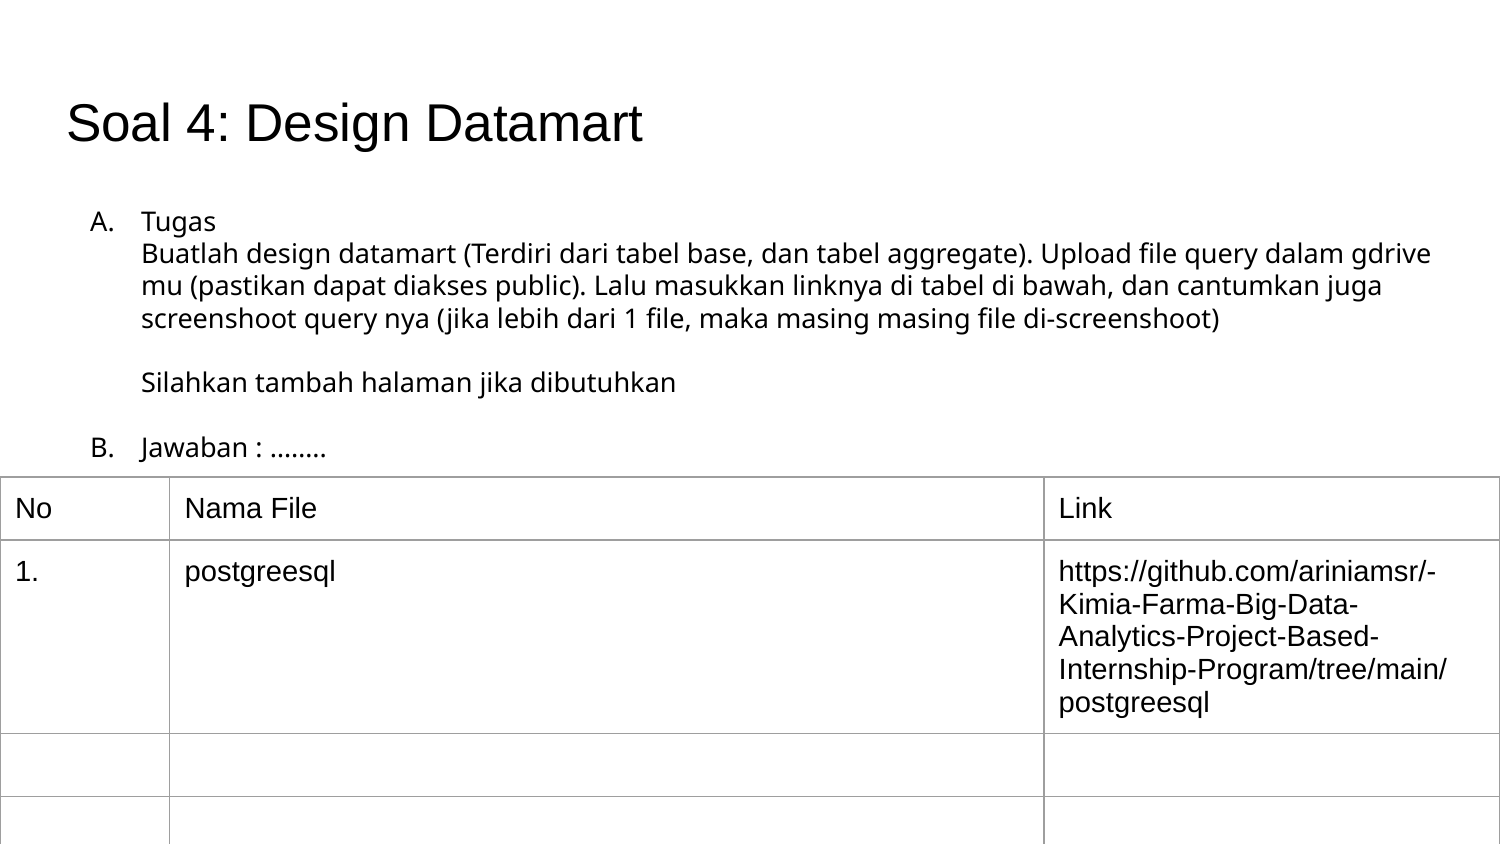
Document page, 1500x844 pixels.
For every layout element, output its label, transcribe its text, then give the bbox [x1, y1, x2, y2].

table_cell [170, 734, 1043, 796]
table_cell [1, 797, 169, 844]
table_cell [1045, 797, 1499, 844]
title Soal 4: Design Datamart [51, 72, 1449, 167]
table_cell 1. [1, 541, 169, 733]
table_cell [1, 734, 169, 796]
table_header No [1, 478, 169, 539]
table_cell postgreesql [170, 541, 1043, 733]
table_cell [170, 797, 1043, 844]
table_cell [1045, 734, 1499, 796]
table_cell https://github.com/ariniamsr/-Kimia-Farma-Big-Data-Analytics-Project-Based-Internship-Program/tree/main/postgreesql [1045, 541, 1499, 733]
table_header Link [1045, 478, 1499, 539]
list Tugas Buatlah design datamart (Terdiri dari tabel base, dan tabel aggregate). Upload file query dalam gdrive mu (pastikan dapat diakses public). Lalu masukkan linknya di tabel di bawah, dan cantumkan juga screenshoot query nya (jika lebih dari 1 file, maka masing masing file di-screenshoot) Silahkan tambah halaman jika dibutuhkan Jawaban : …….. [51, 189, 1449, 476]
table_header Nama File [170, 478, 1043, 539]
